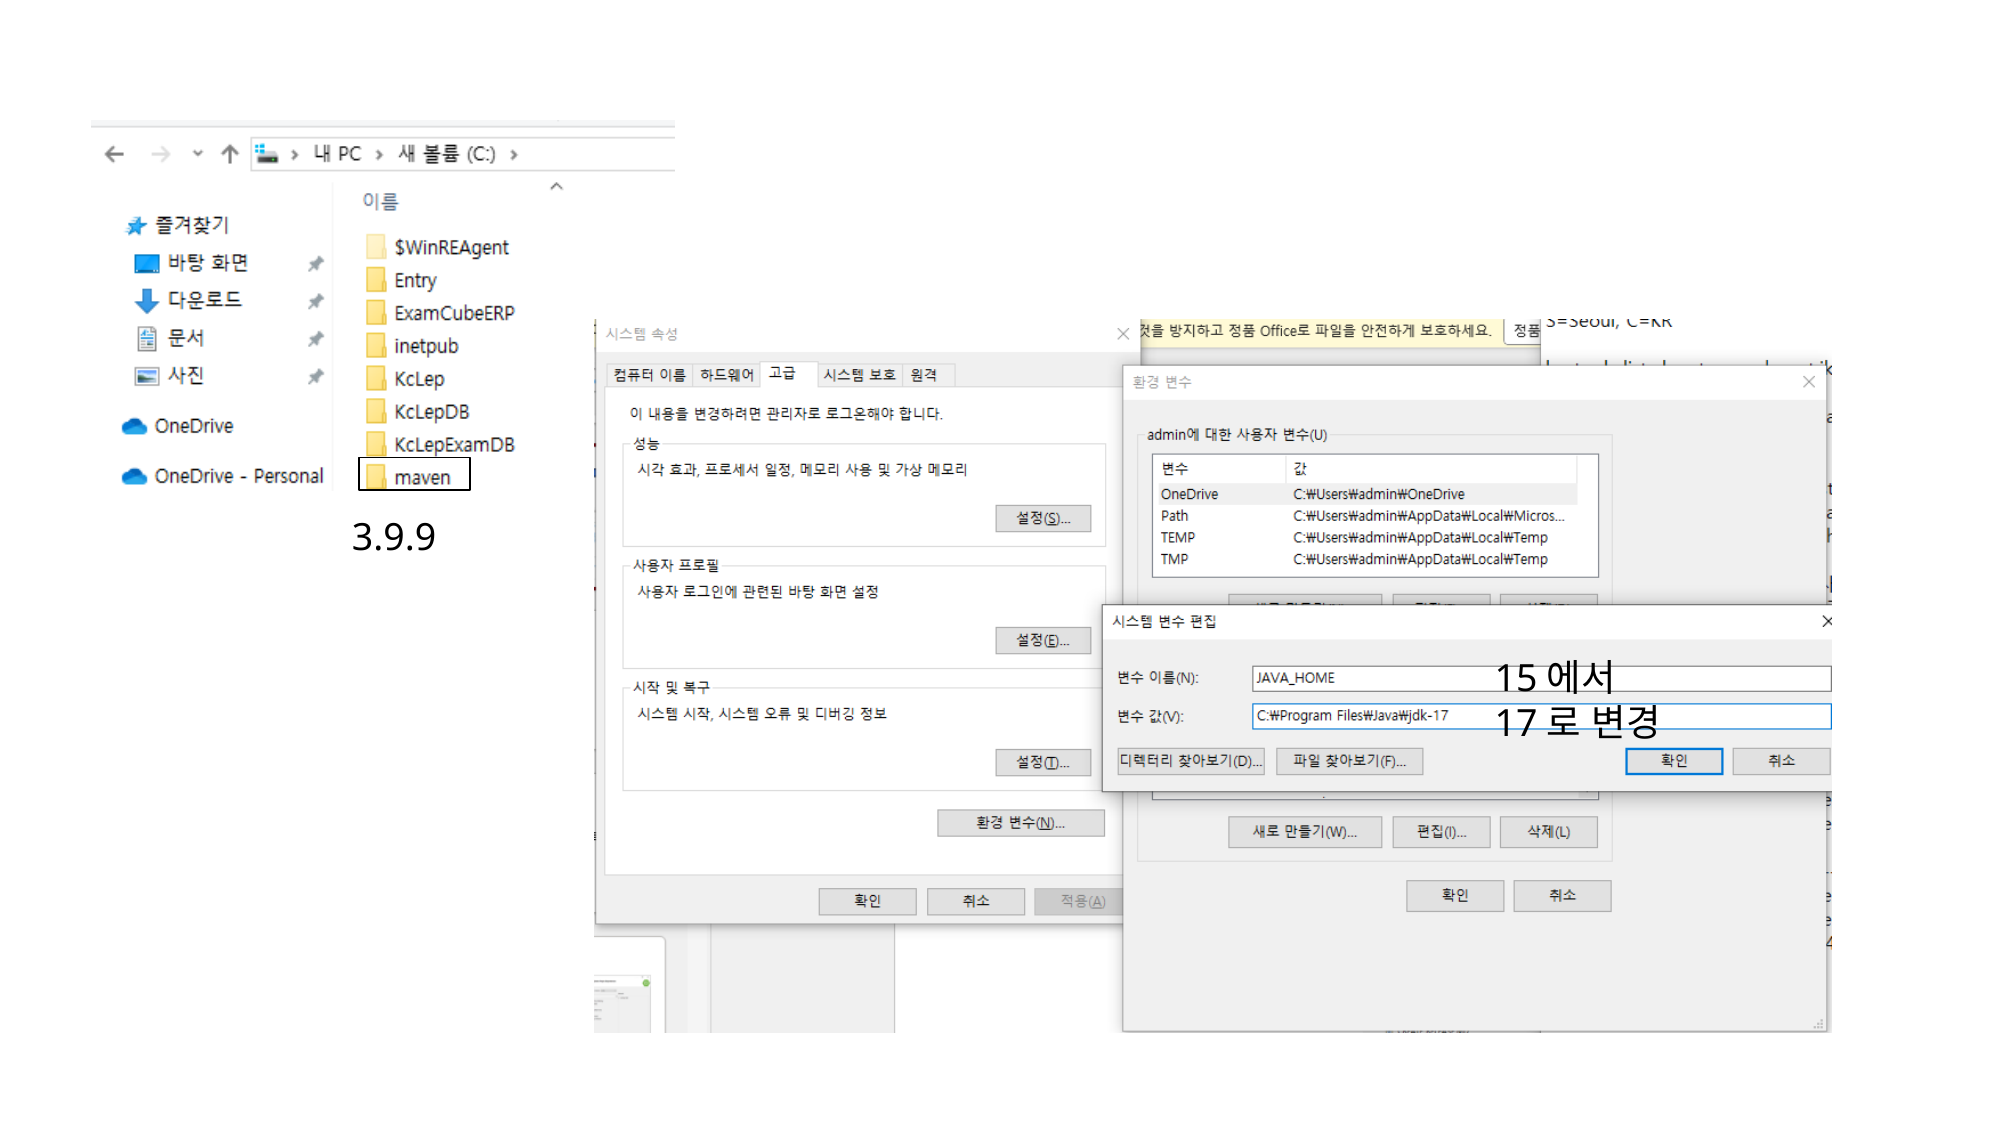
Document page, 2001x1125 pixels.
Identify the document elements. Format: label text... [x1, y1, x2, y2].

text_box 3.9.9 [337, 505, 531, 566]
picture [91, 120, 1832, 1033]
